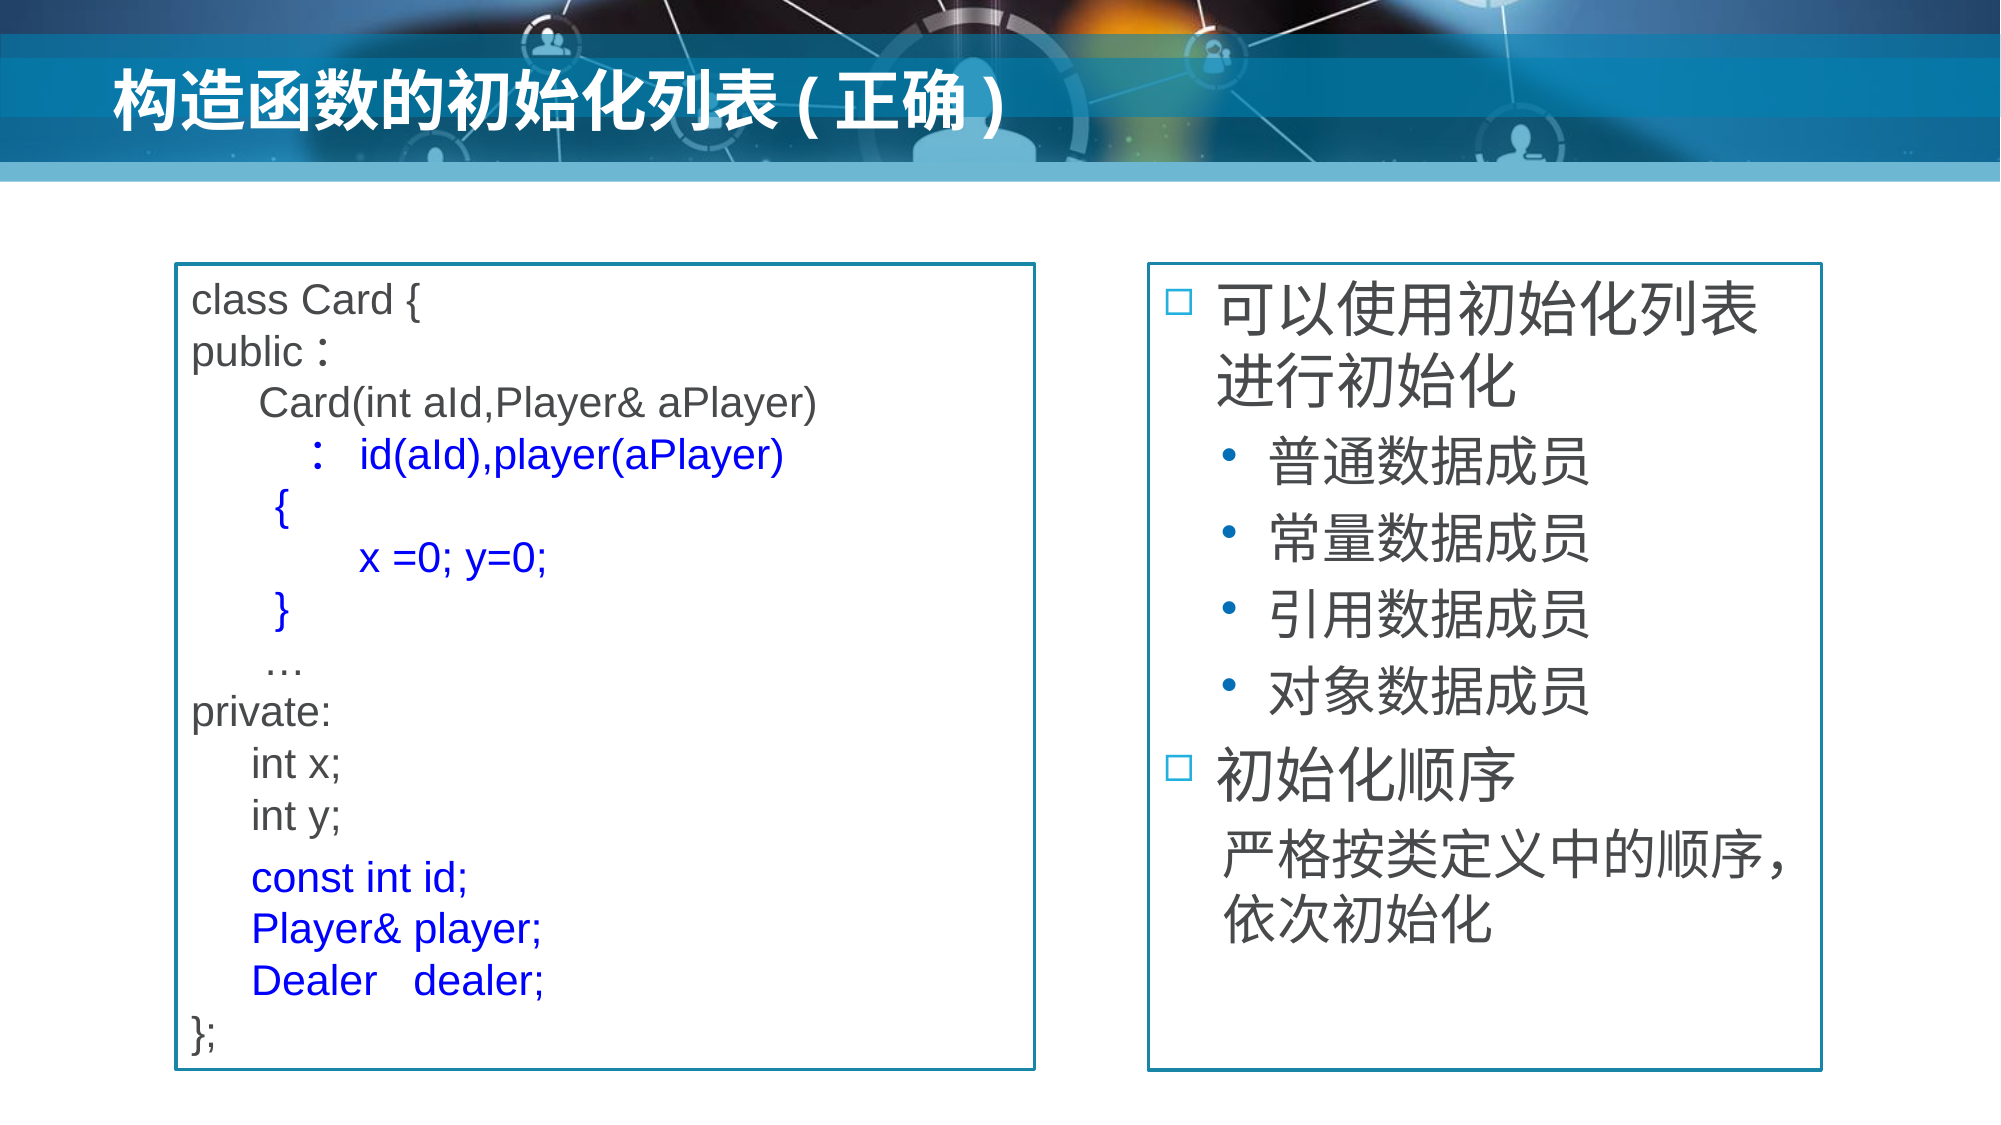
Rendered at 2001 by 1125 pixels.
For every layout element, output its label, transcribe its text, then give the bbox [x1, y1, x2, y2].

picture [0, 118, 1316, 162]
title 构造函数的初始化列表(正确) [97, 17, 1895, 148]
text_box 可以使用初始化列表进行初始化 普通数据成员 常量数据成员 引用数据成员 对象数据成员 初始化顺序 严格按类定义中的顺序，依次初始化 [1148, 263, 1822, 1070]
list class Card { public： Card(int aId,Player& aPlayer) ：id(aId),player(aPlayer) { x =0; y=0; } … private: int x; int y; const int id; Player& player; Dealer dealer; }; [176, 264, 1035, 1070]
picture [0, 0, 2000, 57]
picture [1315, 118, 2000, 162]
